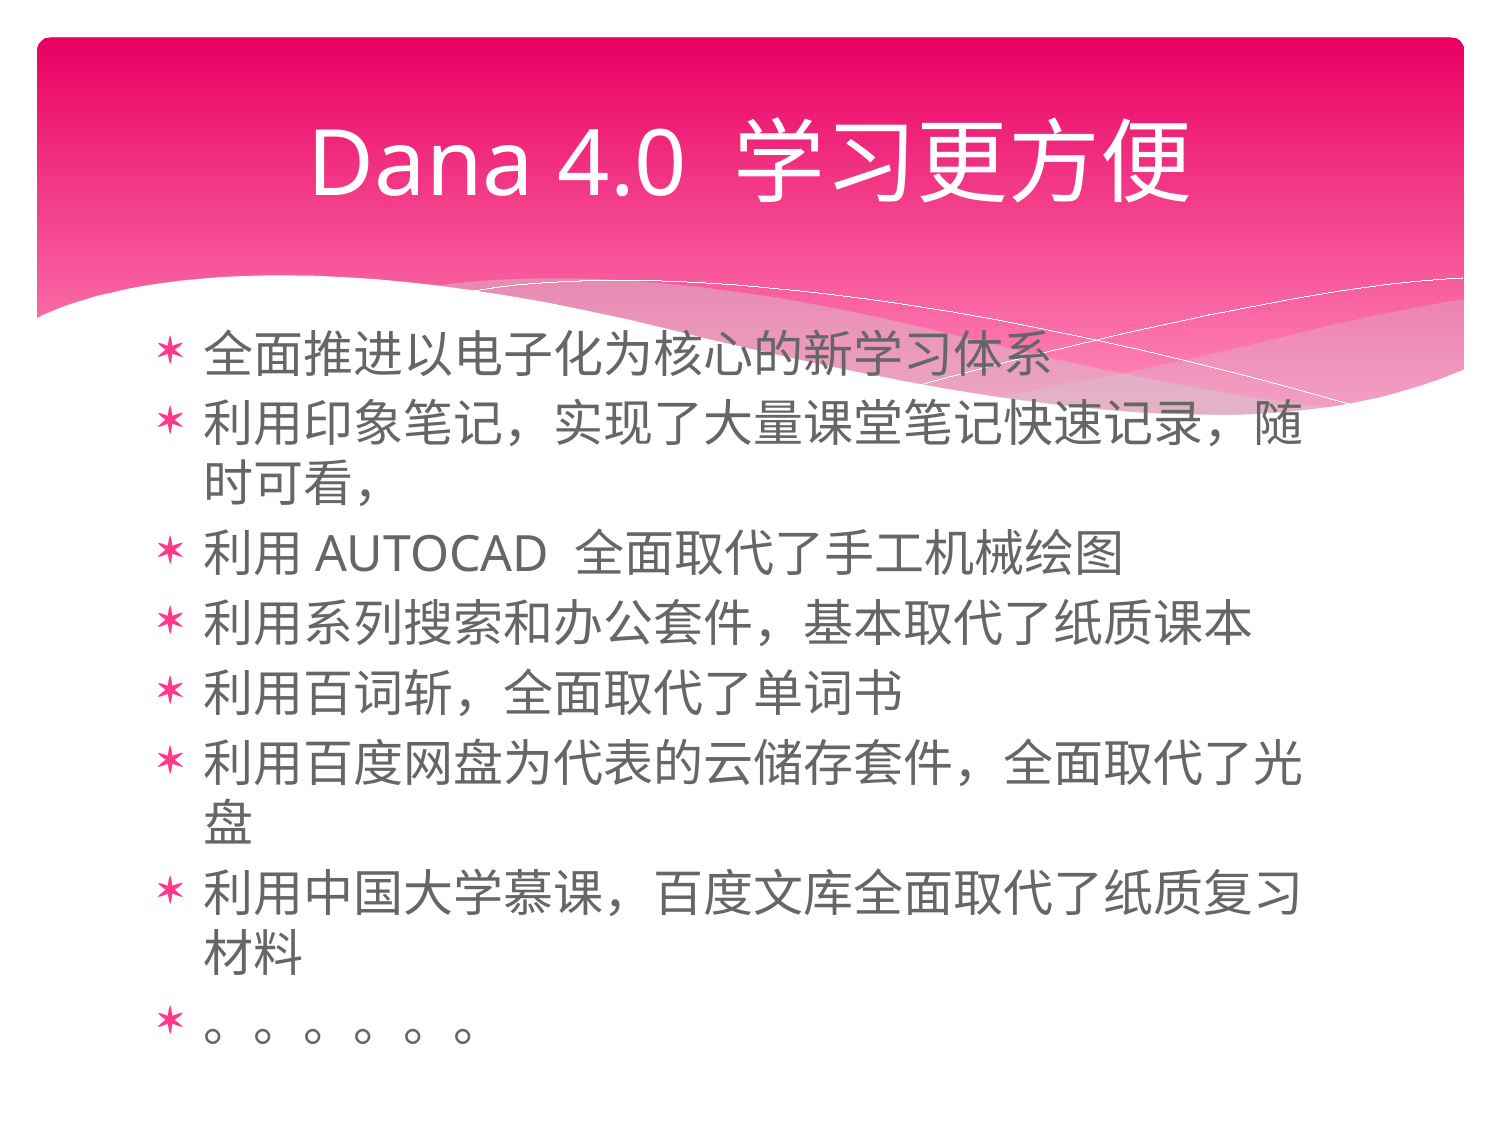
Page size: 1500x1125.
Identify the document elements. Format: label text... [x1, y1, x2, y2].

list 全面推进以电子化为核心的新学习体系 利用印象笔记，实现了大量课堂笔记快速记录，随时可看， 利用AUTOCAD 全面取代了手工机械绘图 利用系列搜索和办公套件，基本取代了纸质课本 利用百词斩，全面取代了单词书 利用百度网盘为代表的云储存套件，全面取代了光盘 利用中国大学慕课，百度文库全面取代了纸质复习材料 。。。。。。 [143, 314, 1359, 1071]
title Dana 4.0 学习更方便 [75, 55, 1425, 261]
